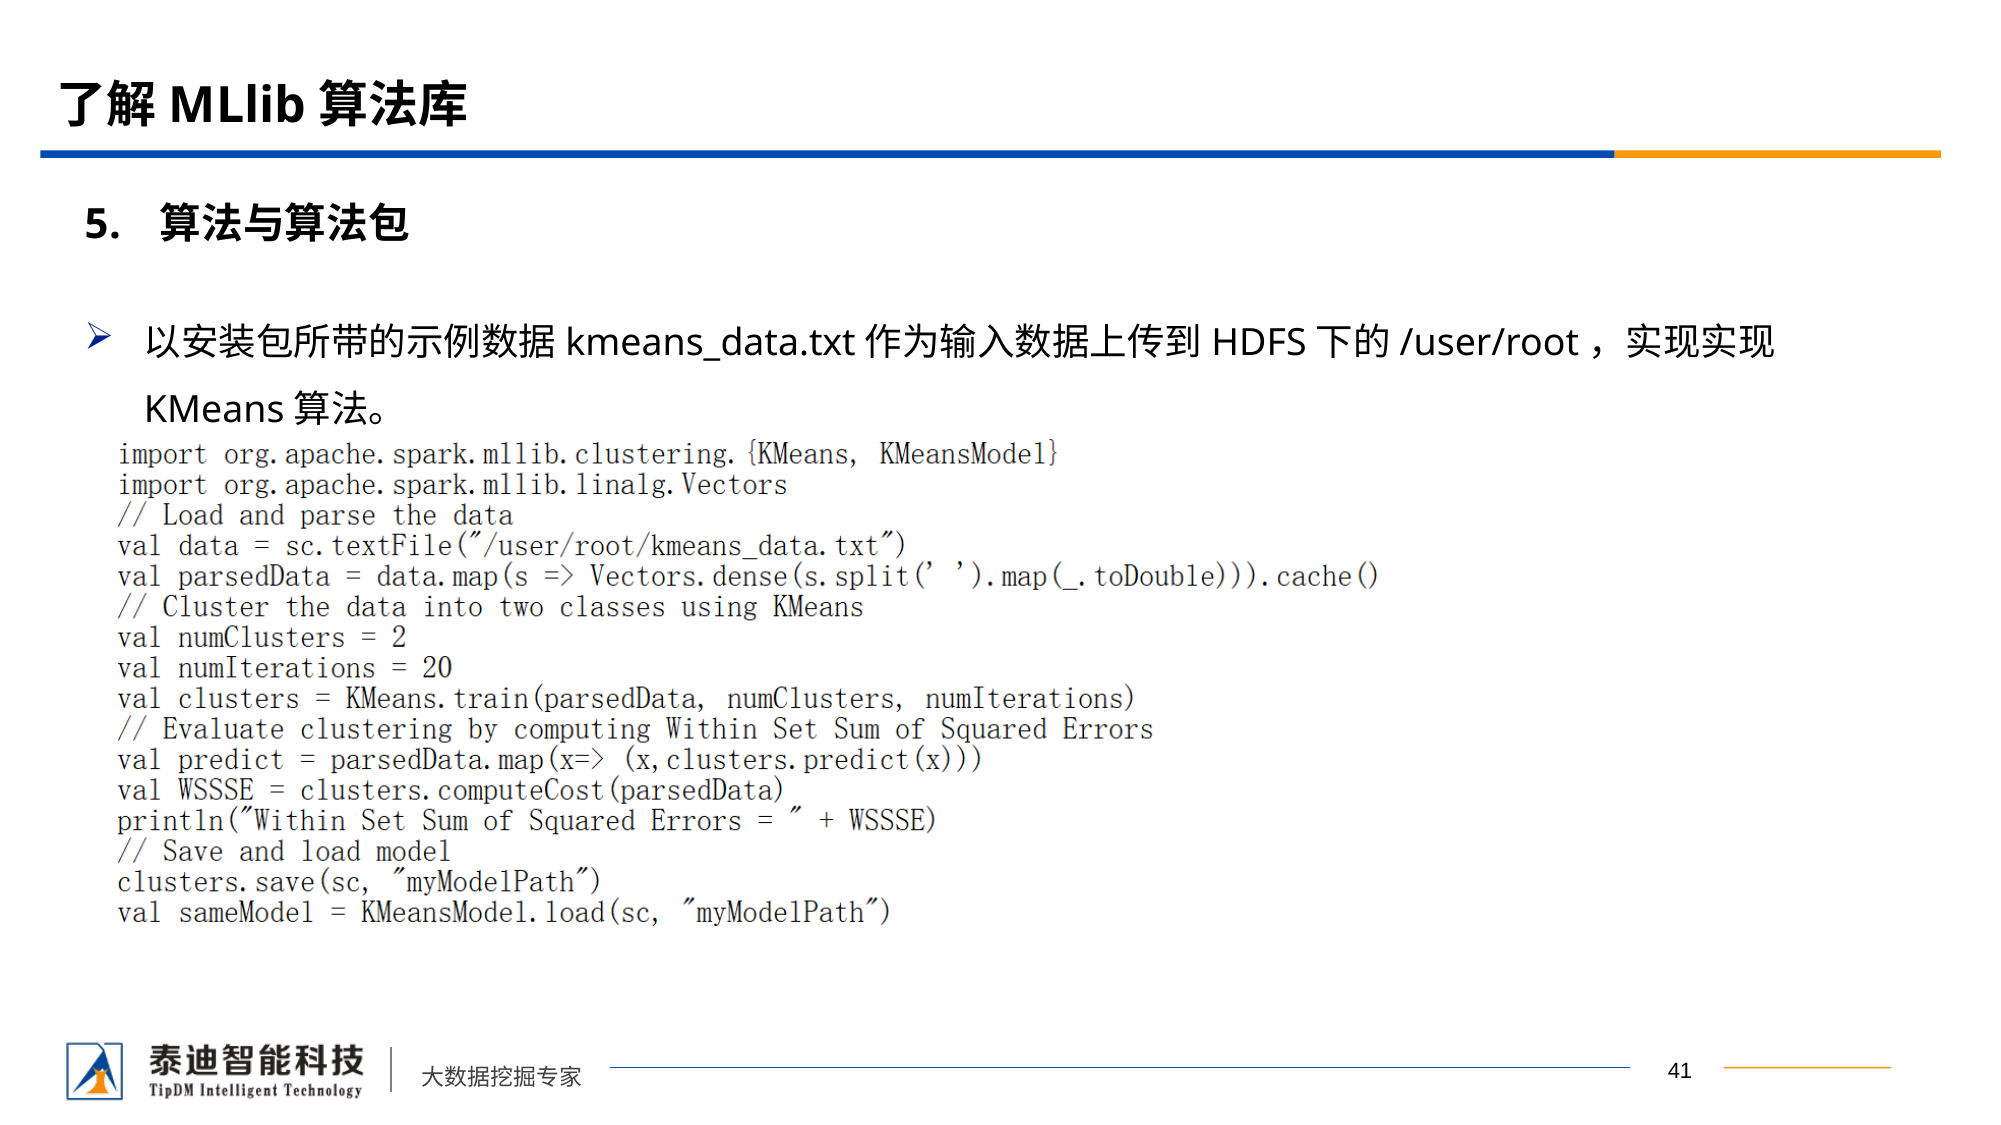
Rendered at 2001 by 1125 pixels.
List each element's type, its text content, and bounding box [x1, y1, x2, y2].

picture [62, 1028, 368, 1107]
picture [118, 438, 1384, 927]
list 算法与算法包 [69, 186, 1892, 257]
list 以安装包所带的示例数据kmeans_data.txt作为输入数据上传到HDFS下的/user/root，实现实现KMeans算法。 [69, 287, 1892, 439]
title 了解MLlib算法库 [41, 58, 1842, 146]
